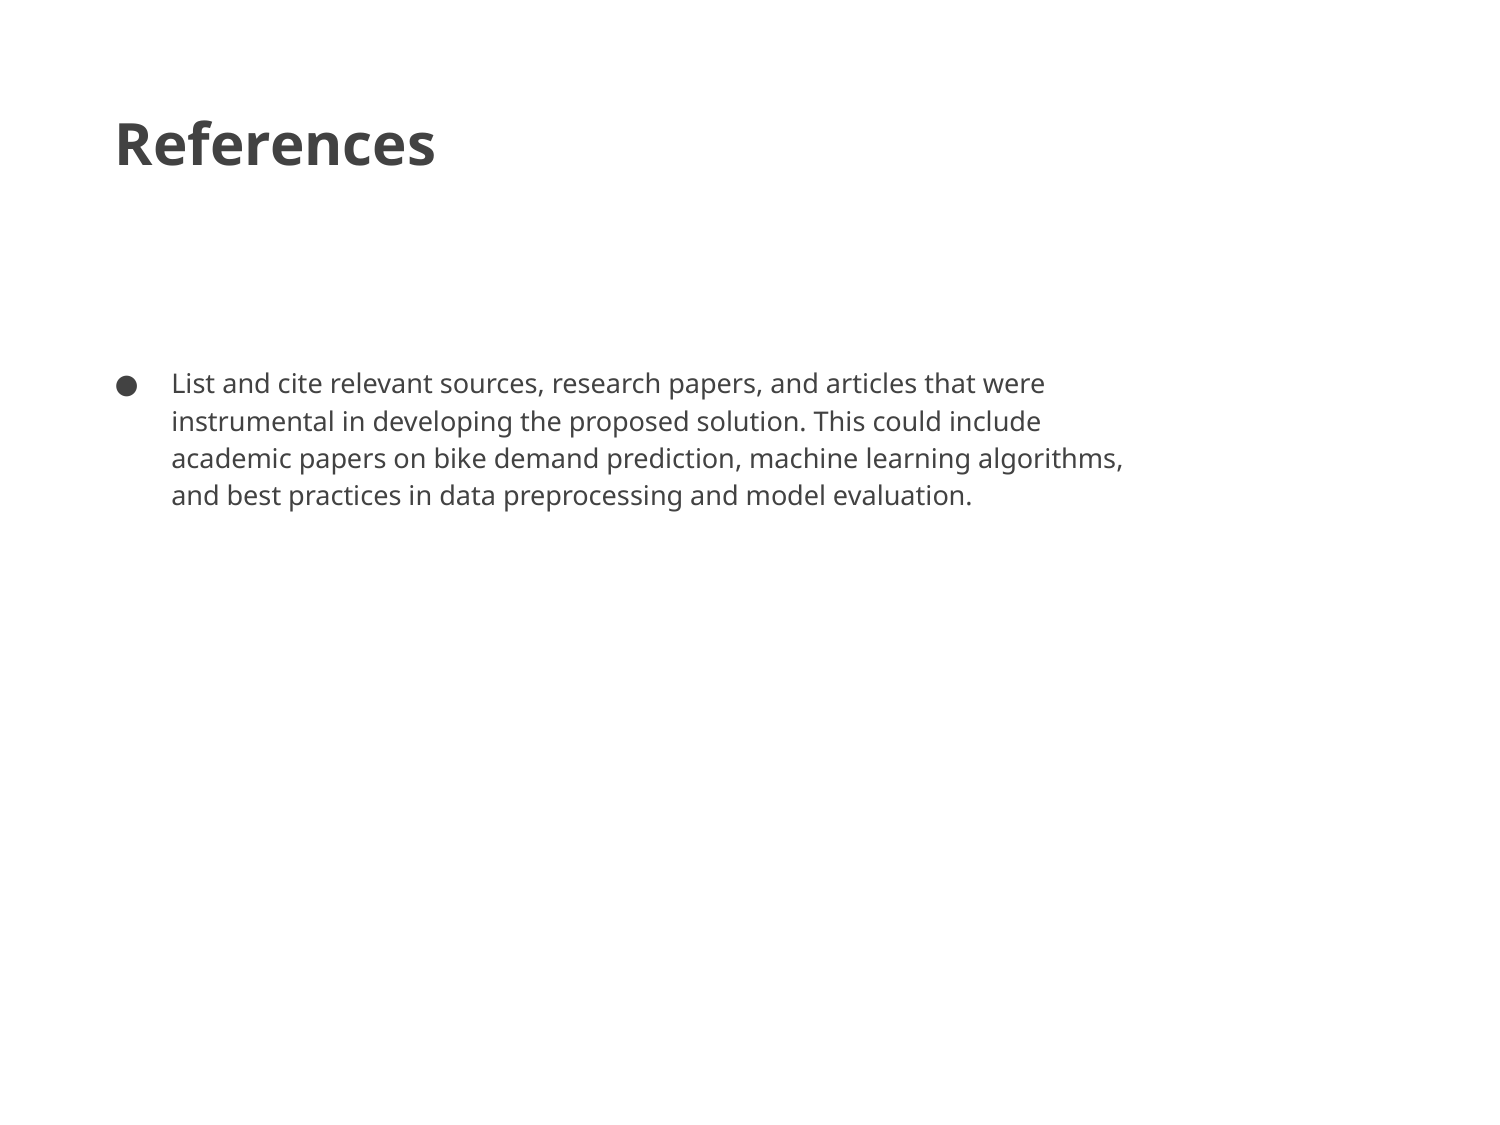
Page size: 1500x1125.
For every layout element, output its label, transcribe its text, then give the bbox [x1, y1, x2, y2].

title References [99, 99, 1142, 317]
list List and cite relevant sources, research papers, and articles that were instrumental in developing the proposed solution. This could include academic papers on bike demand prediction, machine learning algorithms, and best practices in data preprocessing and model evaluation. [99, 354, 1142, 992]
